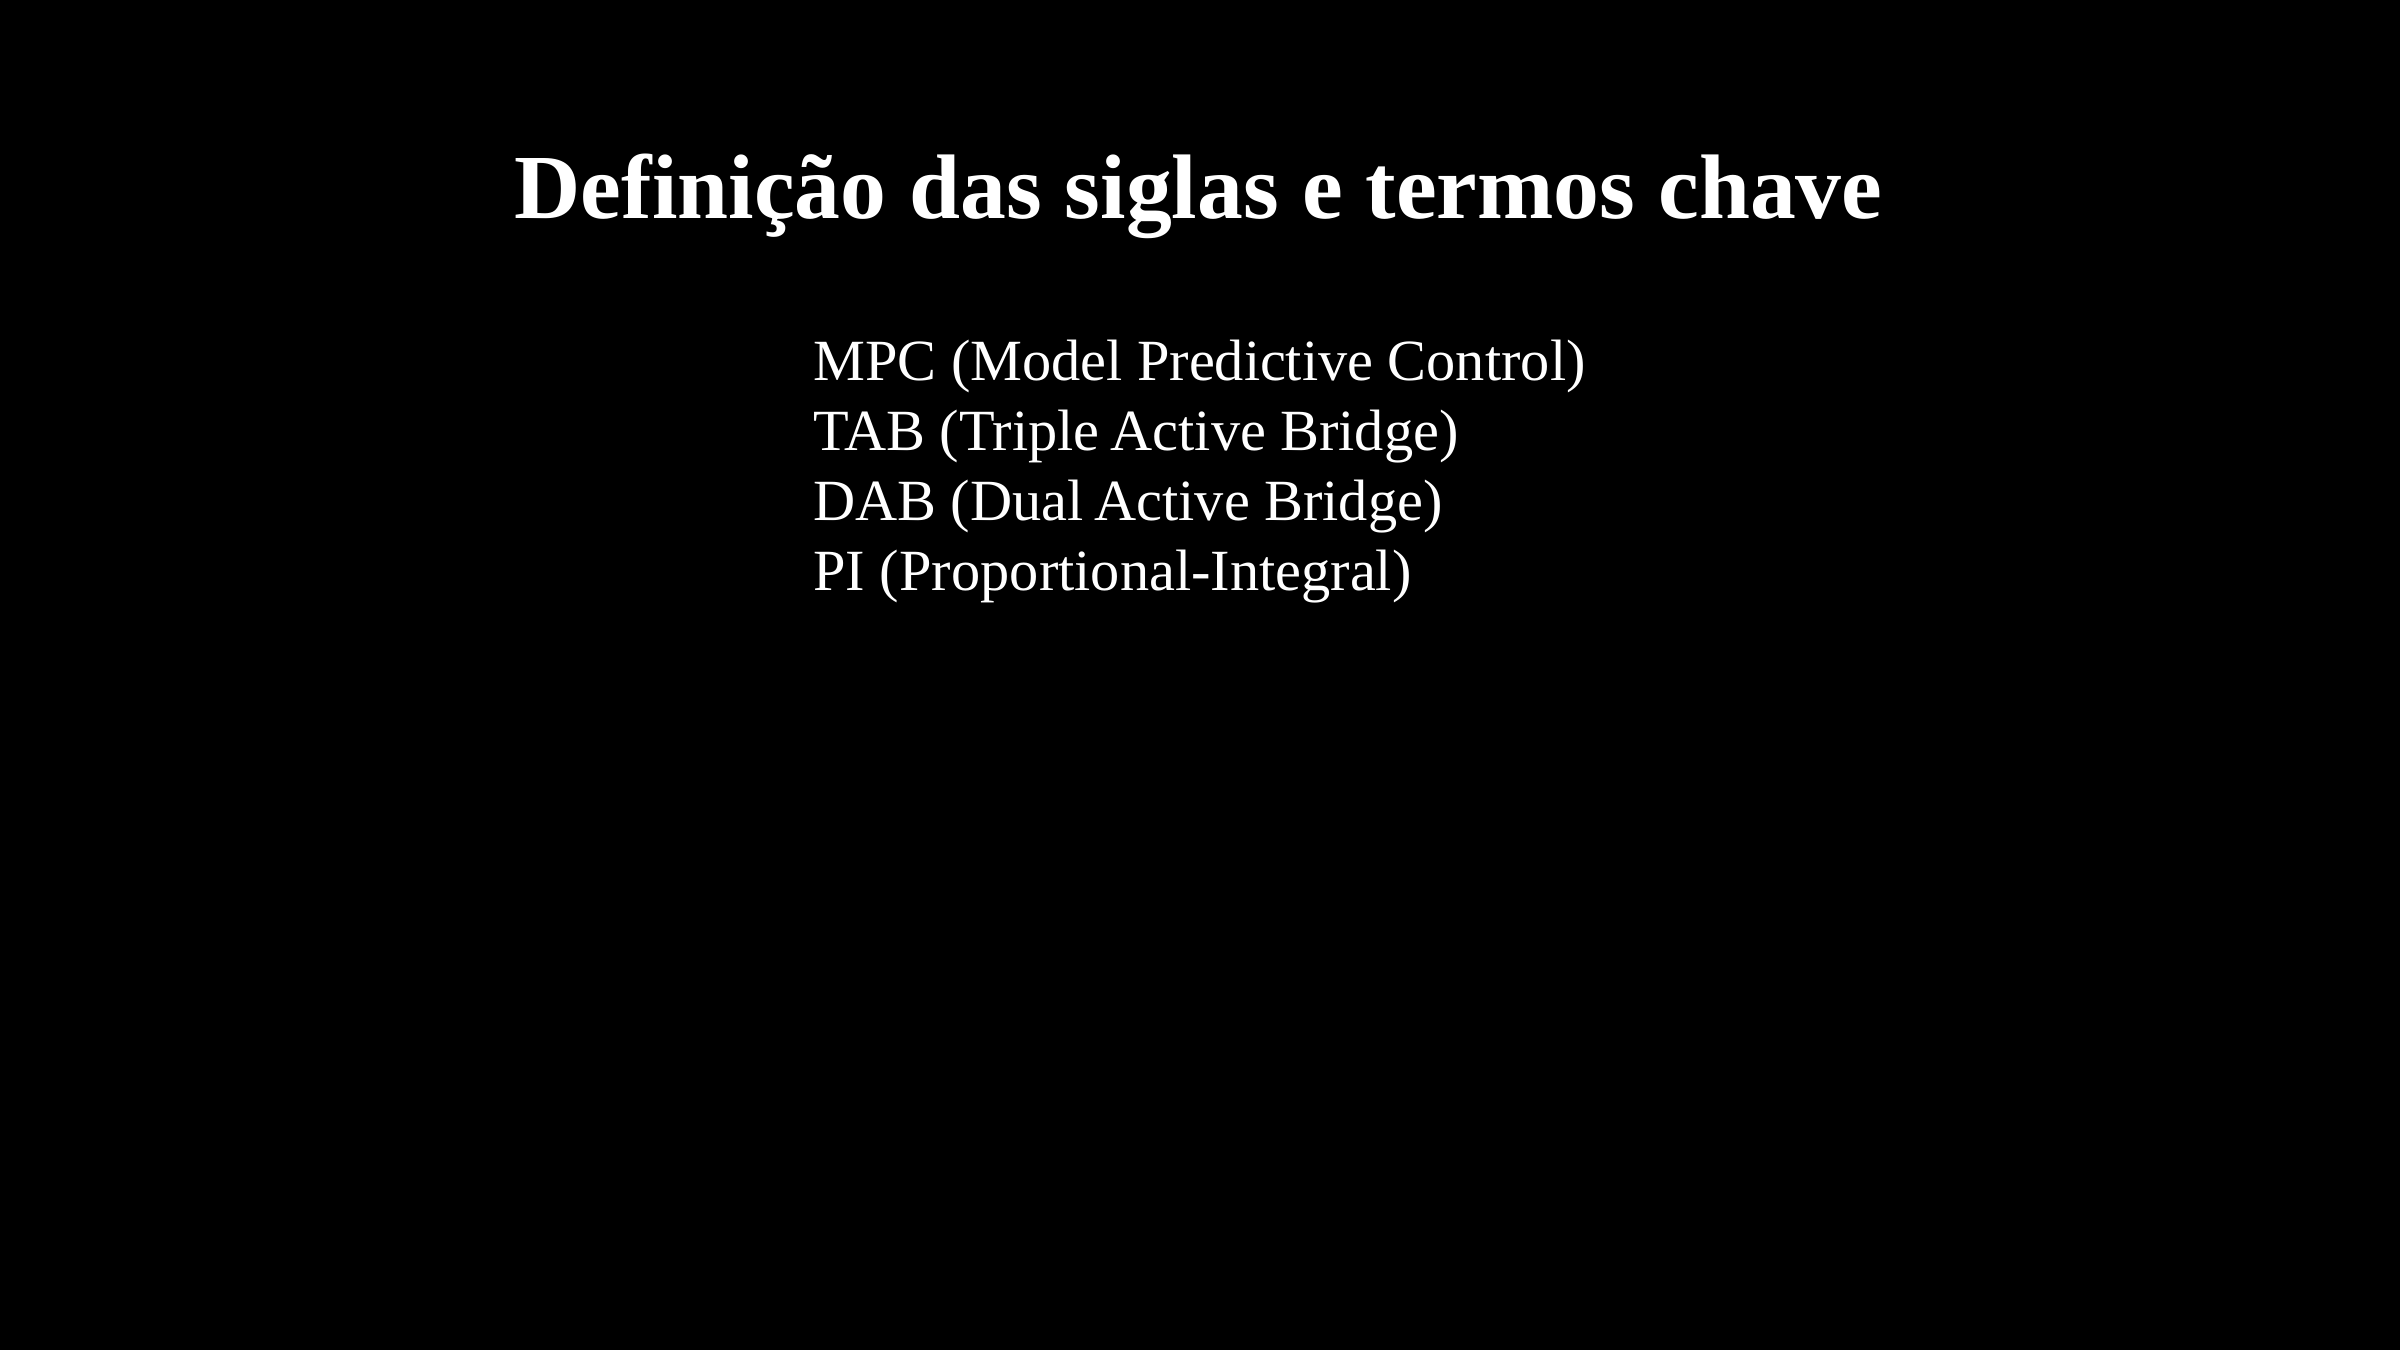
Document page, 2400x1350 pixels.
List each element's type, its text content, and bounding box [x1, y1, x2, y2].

text_box Definição das siglas e termos chave [500, 74, 1900, 245]
text_box MPC (Model Predictive Control) TAB (Triple Active Bridge) DAB (Dual Active Bridge) PI (Proportional-Integral) [798, 269, 1602, 610]
